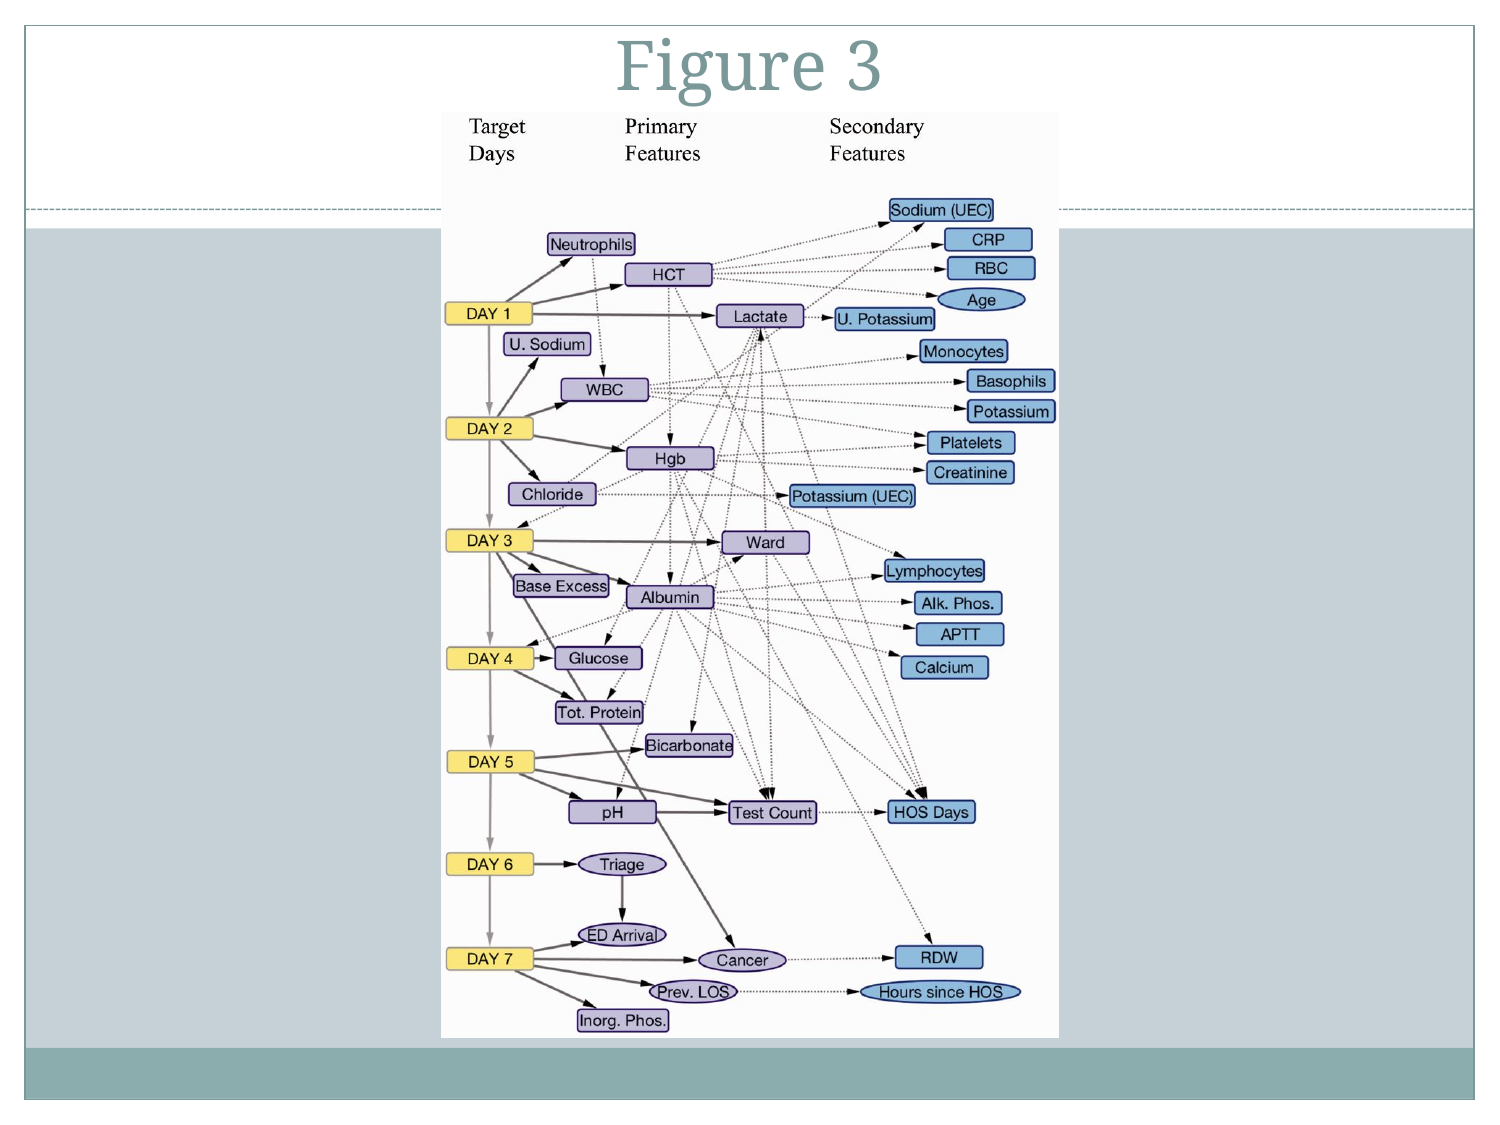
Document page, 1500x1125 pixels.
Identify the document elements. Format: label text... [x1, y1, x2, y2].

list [441, 112, 1059, 1038]
title Figure 3 [49, 0, 1450, 112]
